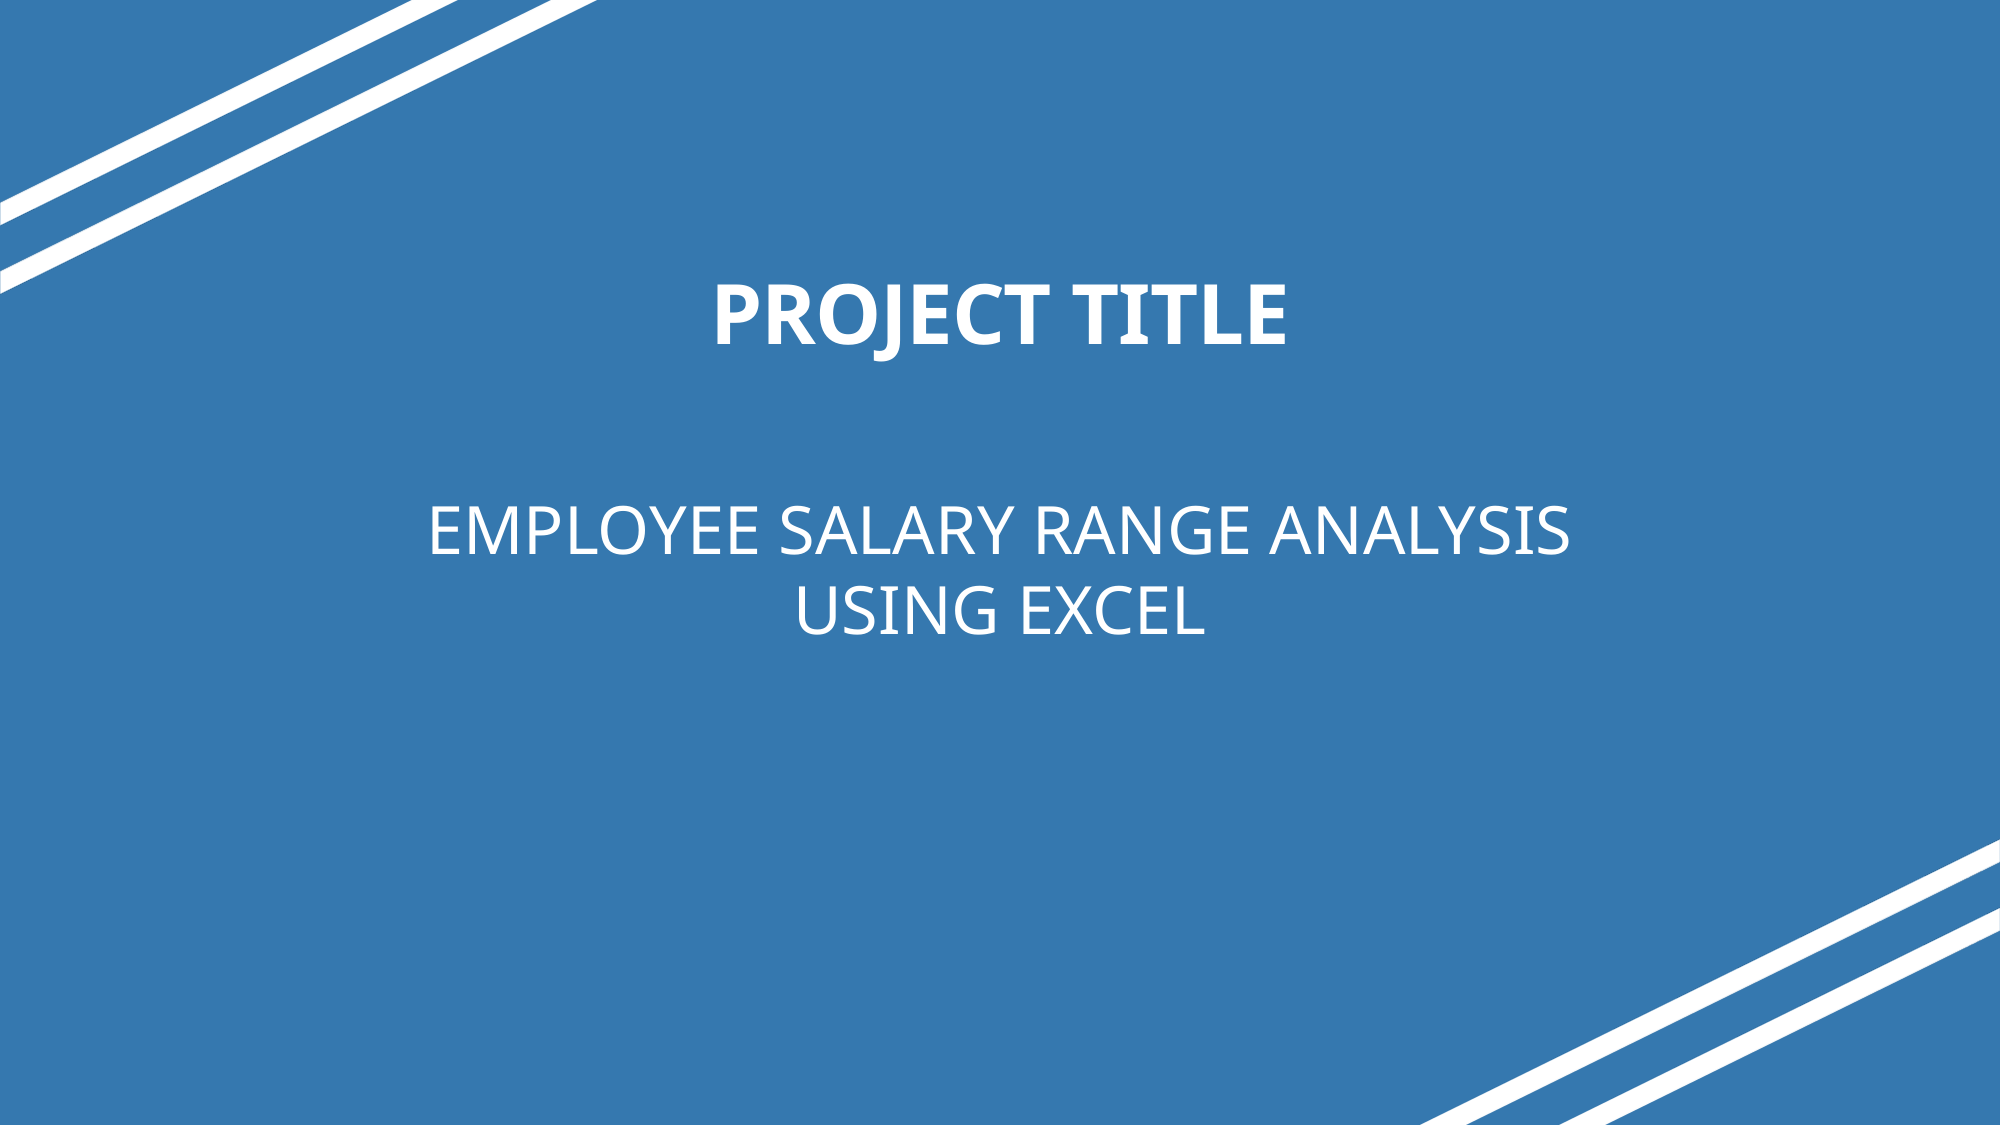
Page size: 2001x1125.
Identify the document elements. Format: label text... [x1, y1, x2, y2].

title PROJECT TITLE [250, 176, 1750, 361]
list EMPLOYEE SALARY RANGE ANALYSIS USING EXCEL [360, 442, 1640, 787]
picture [0, 0, 2000, 1125]
